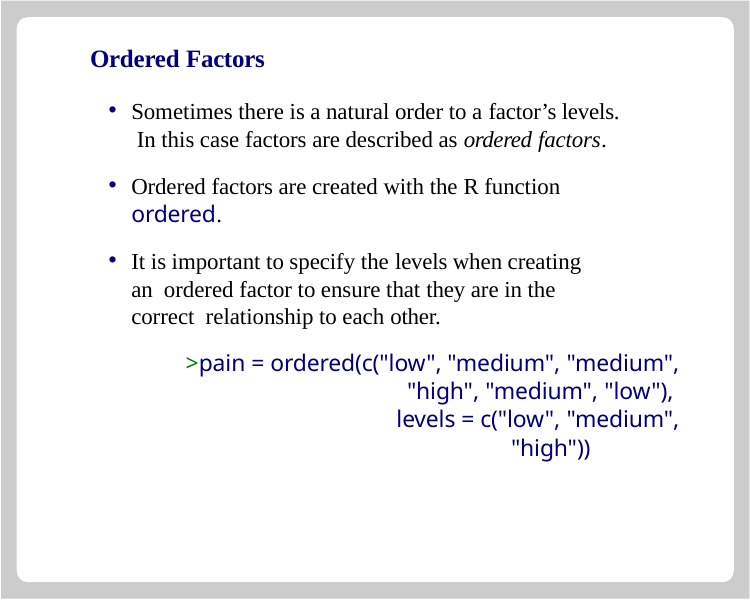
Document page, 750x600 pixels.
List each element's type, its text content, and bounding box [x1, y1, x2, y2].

title Ordered Factors [87, 40, 269, 144]
text_box Sometimes there is a natural order to a factor’s levels. In this case factors are described as ordered factors. Ordered factors are created with the R function ordered. It is important to specify the levels when creating an ordered factor to ensure that they are in the correct relationship to each other. >pain = ordered(c("low", "medium", "medium", "high", "medium", "low"), levels = c("low", "medium", "high")) [106, 94, 681, 461]
